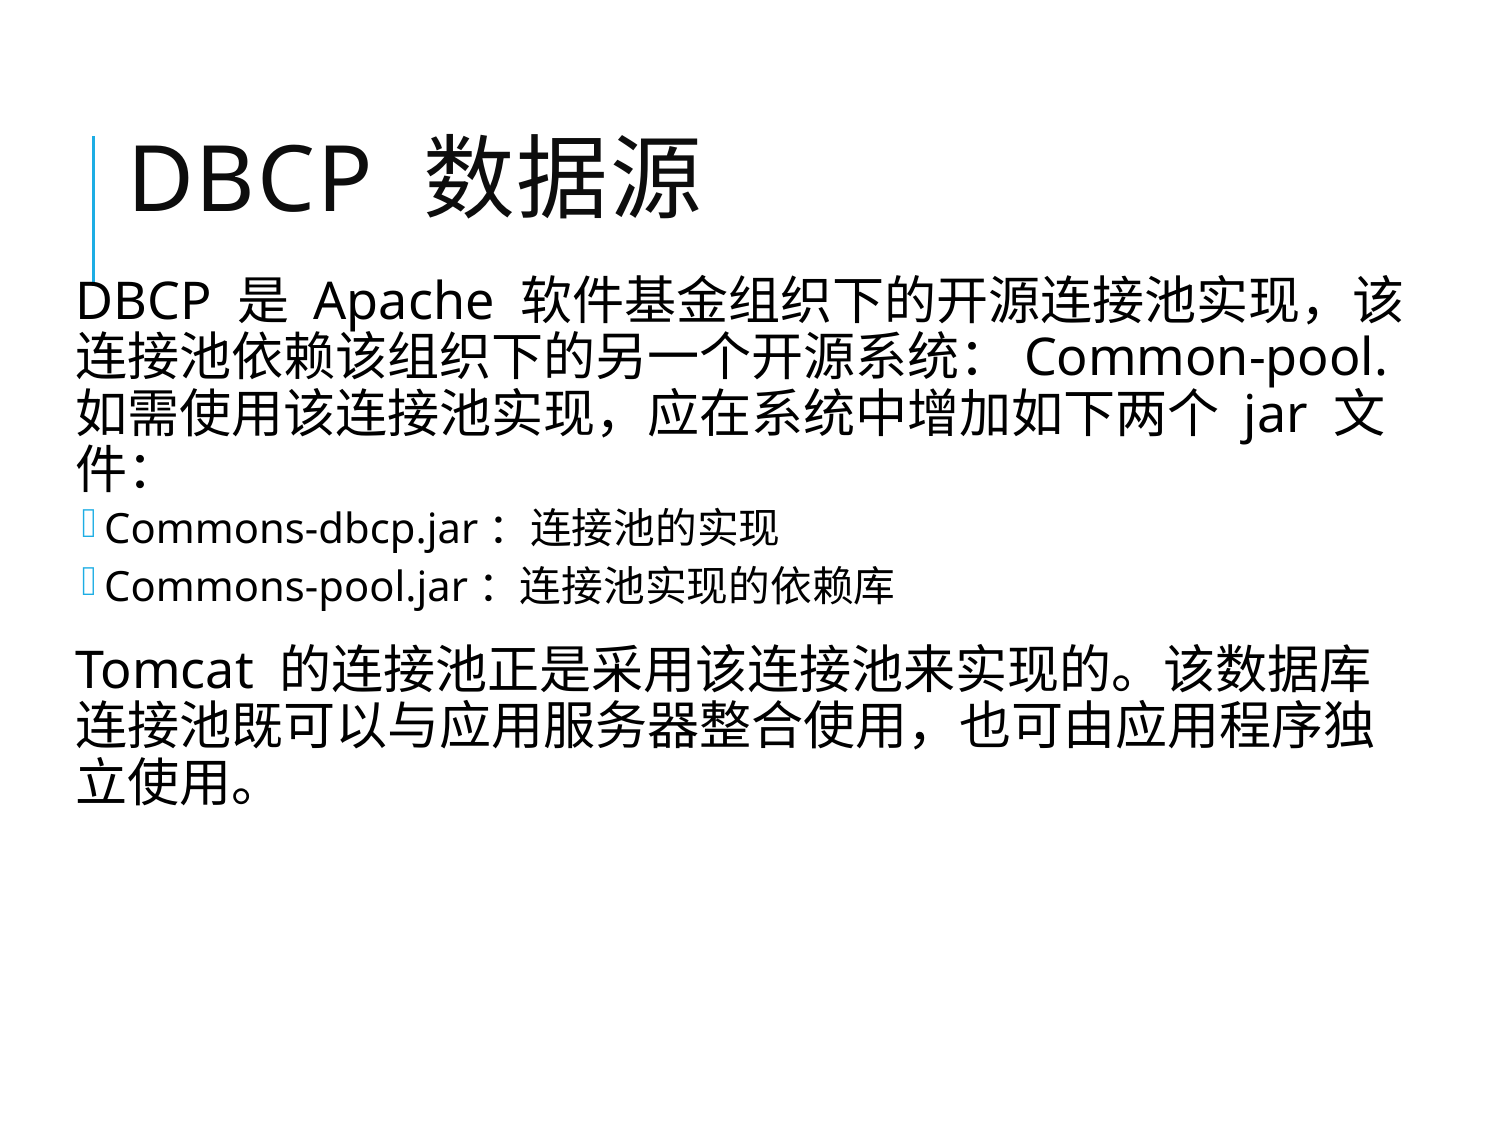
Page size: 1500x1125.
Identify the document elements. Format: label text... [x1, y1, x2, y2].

title DBCP 数据源 [112, 114, 1463, 256]
list DBCP 是 Apache 软件基金组织下的开源连接池实现，该连接池依赖该组织下的另一个开源系统：Common-pool. 如需使用该连接池实现，应在系统中增加如下两个 jar 文件： Commons-dbcp.jar：连接池的实现 Commons-pool.jar：连接池实现的依赖库 Tomcat 的连接池正是采用该连接池来实现的。该数据库连接池既可以与应用服务器整合使用，也可由应用程序独立使用。 [53, 267, 1424, 940]
